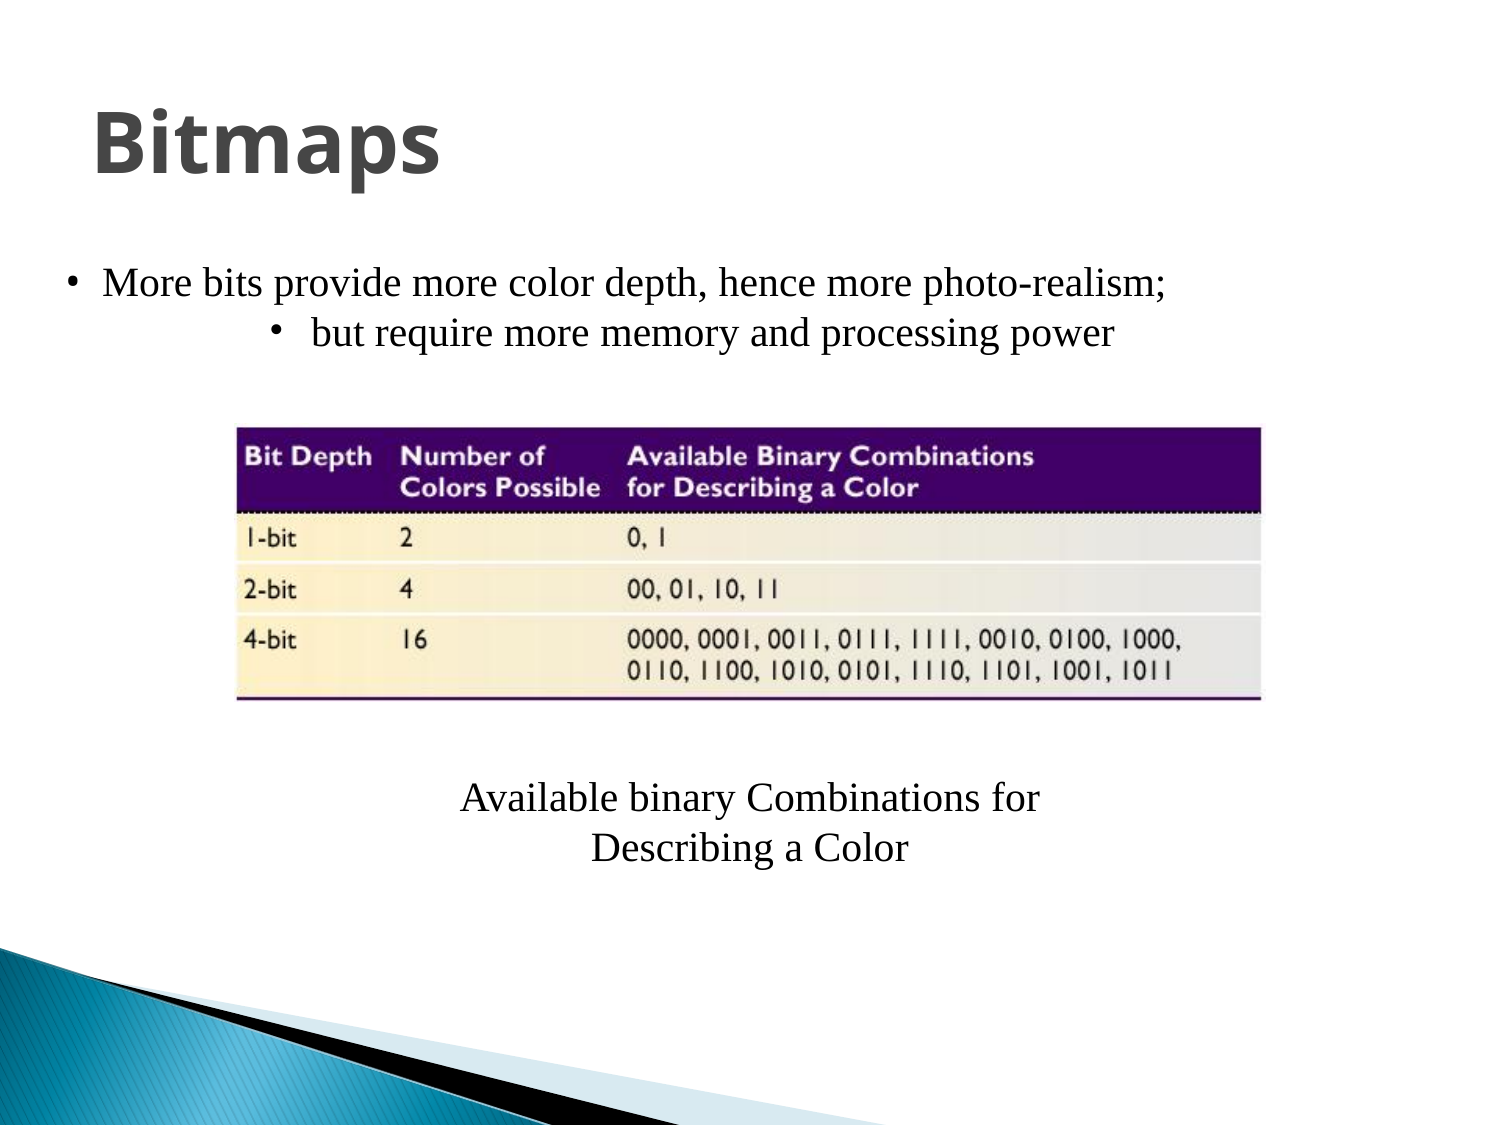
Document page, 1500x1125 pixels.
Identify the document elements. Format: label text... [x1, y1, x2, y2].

title Bitmaps [75, 45, 1425, 234]
picture [234, 423, 1266, 702]
text_box More bits provide more color depth, hence more photo-realism; but require more memory and processing power [49, 247, 1475, 363]
picture [0, 947, 559, 1125]
text_box Available binary Combinations for Describing a Color [362, 762, 1138, 878]
